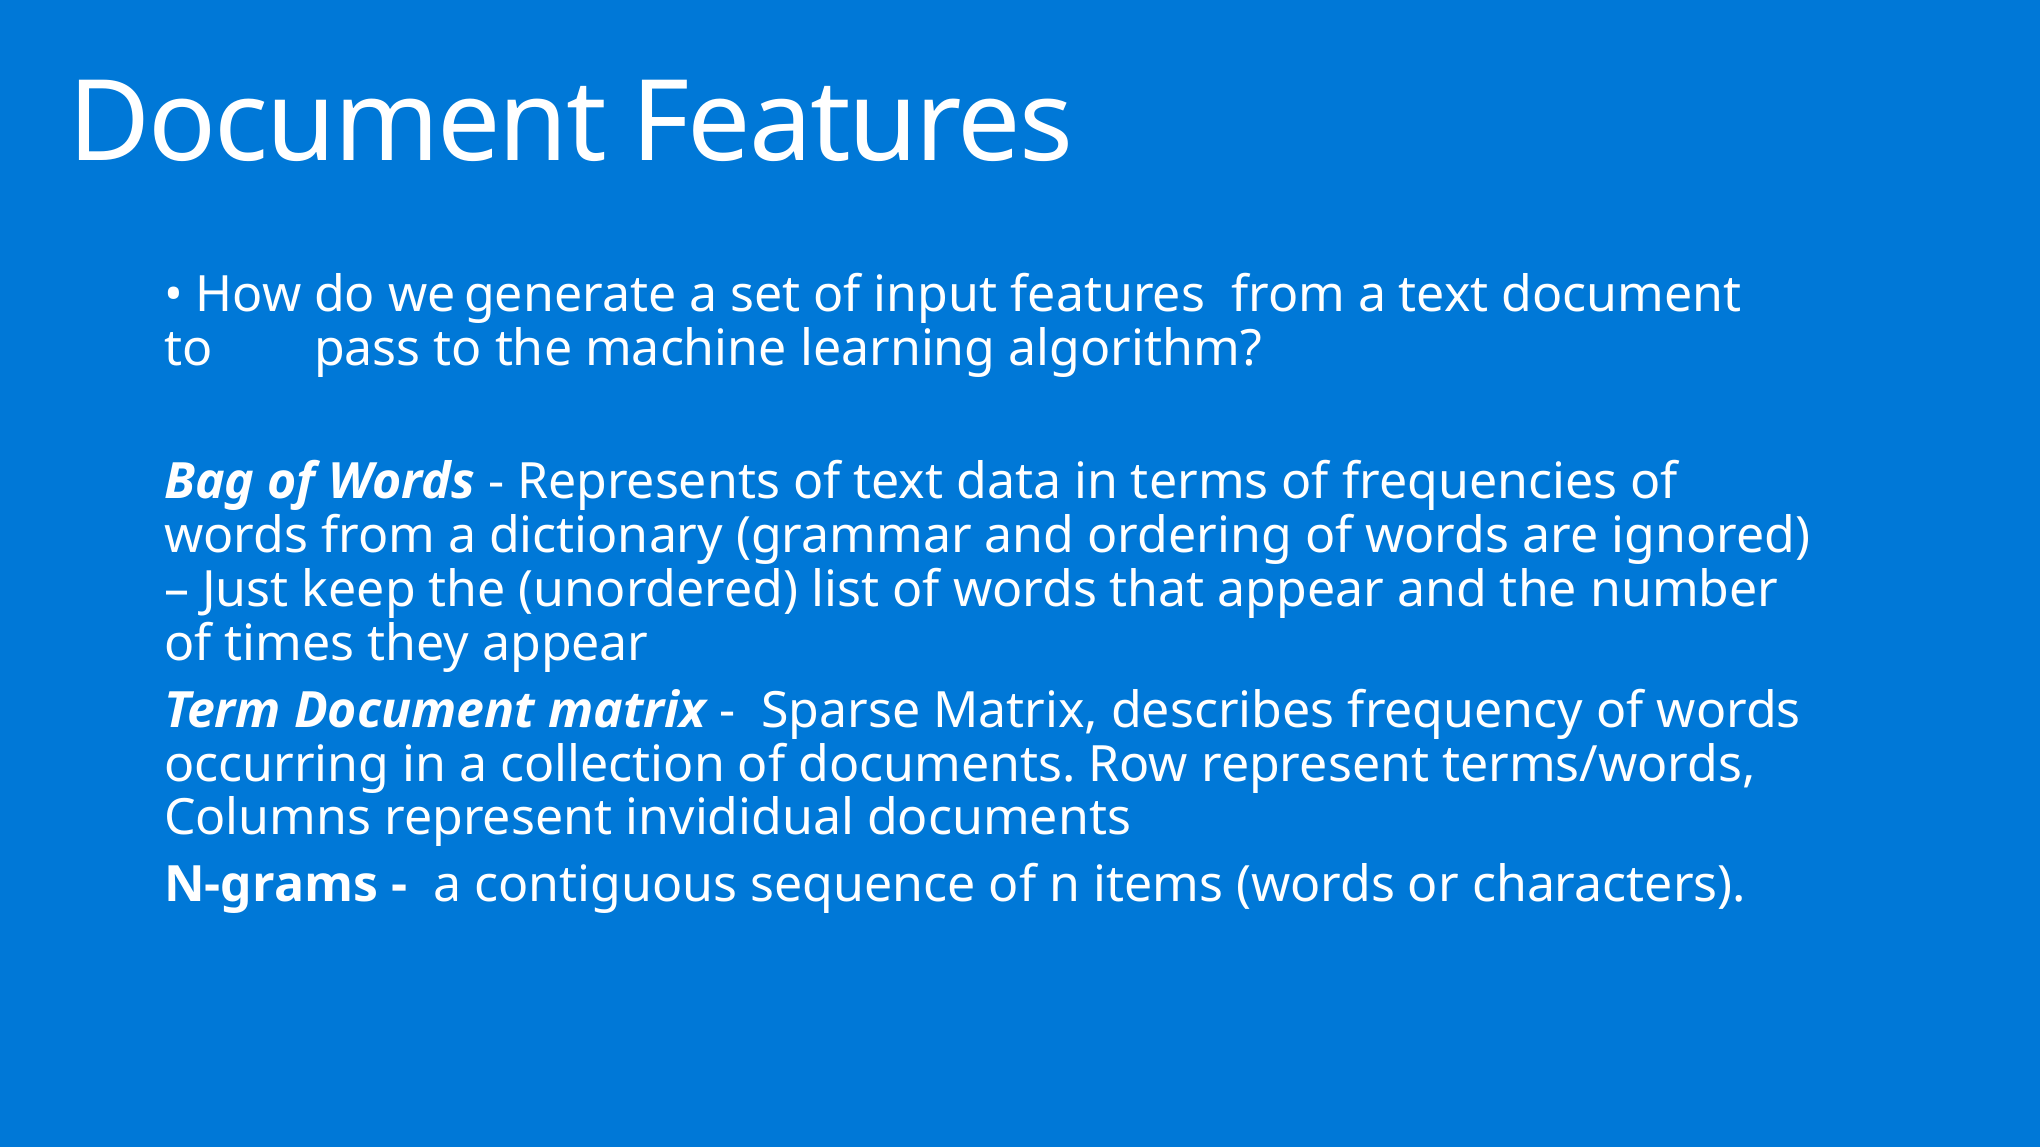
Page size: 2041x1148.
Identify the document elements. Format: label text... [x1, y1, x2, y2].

text_box • How do we generate a set of input features from a text document to pass to the machine learning algorithm? Bag of Words - Represents of text data in terms of frequencies of words from a dictionary (grammar and ordering of words are ignored) – Just keep the (unordered) list of words that appear and the number of times they appear Term Document matrix - Sparse Matrix, describes frequency of words occurring in a collection of documents. Row represent terms/words, Columns represent invididual documents N-grams - a contiguous sequence of n items (words or characters). [134, 172, 1847, 937]
title Document Features [45, 48, 1996, 199]
